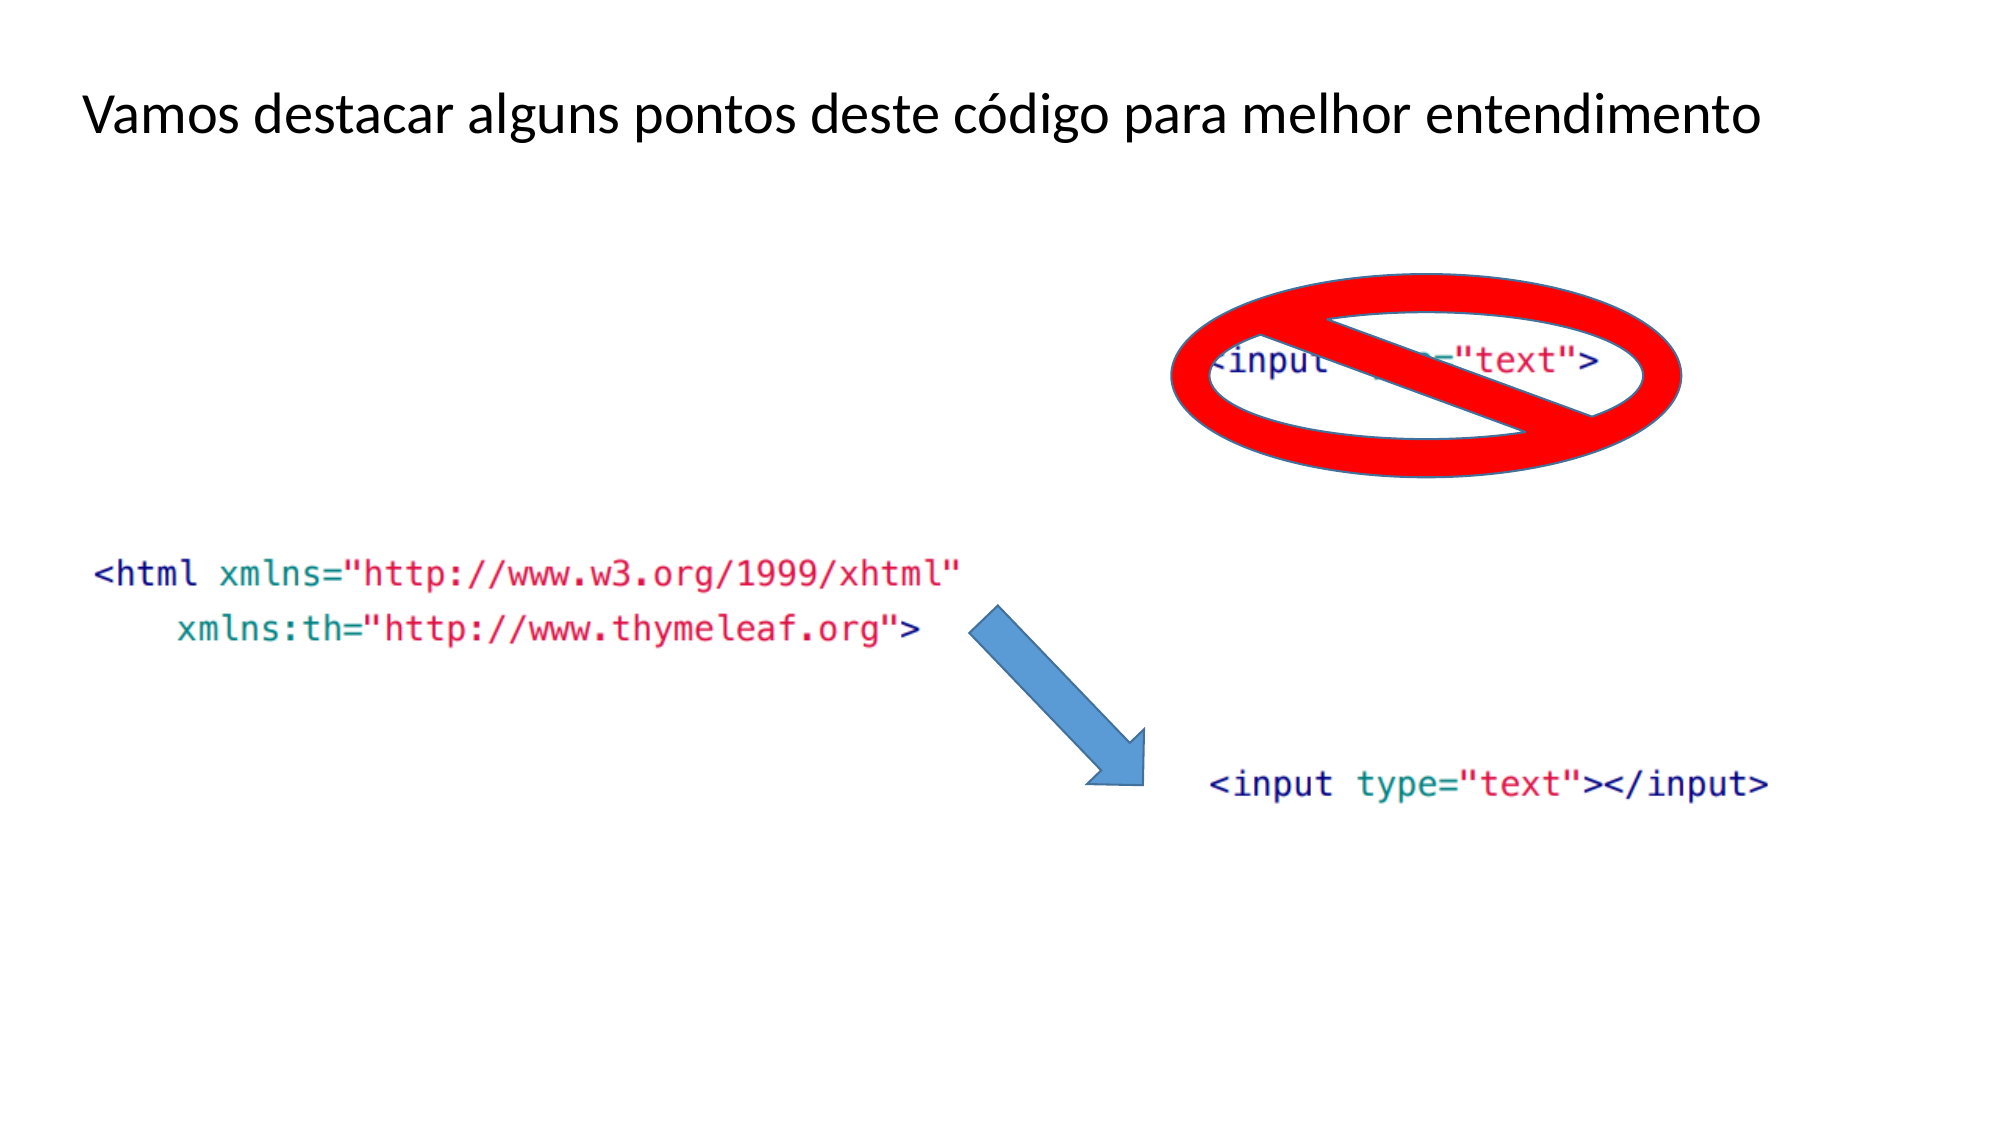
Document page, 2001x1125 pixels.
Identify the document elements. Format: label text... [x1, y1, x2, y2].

picture [1191, 331, 1613, 398]
picture [74, 534, 990, 684]
text_box [993, 605, 1145, 786]
list Vamos destacar alguns pontos deste código para melhor entendimento [67, 75, 1793, 219]
text_box [1171, 274, 1682, 478]
picture [1191, 732, 1782, 837]
